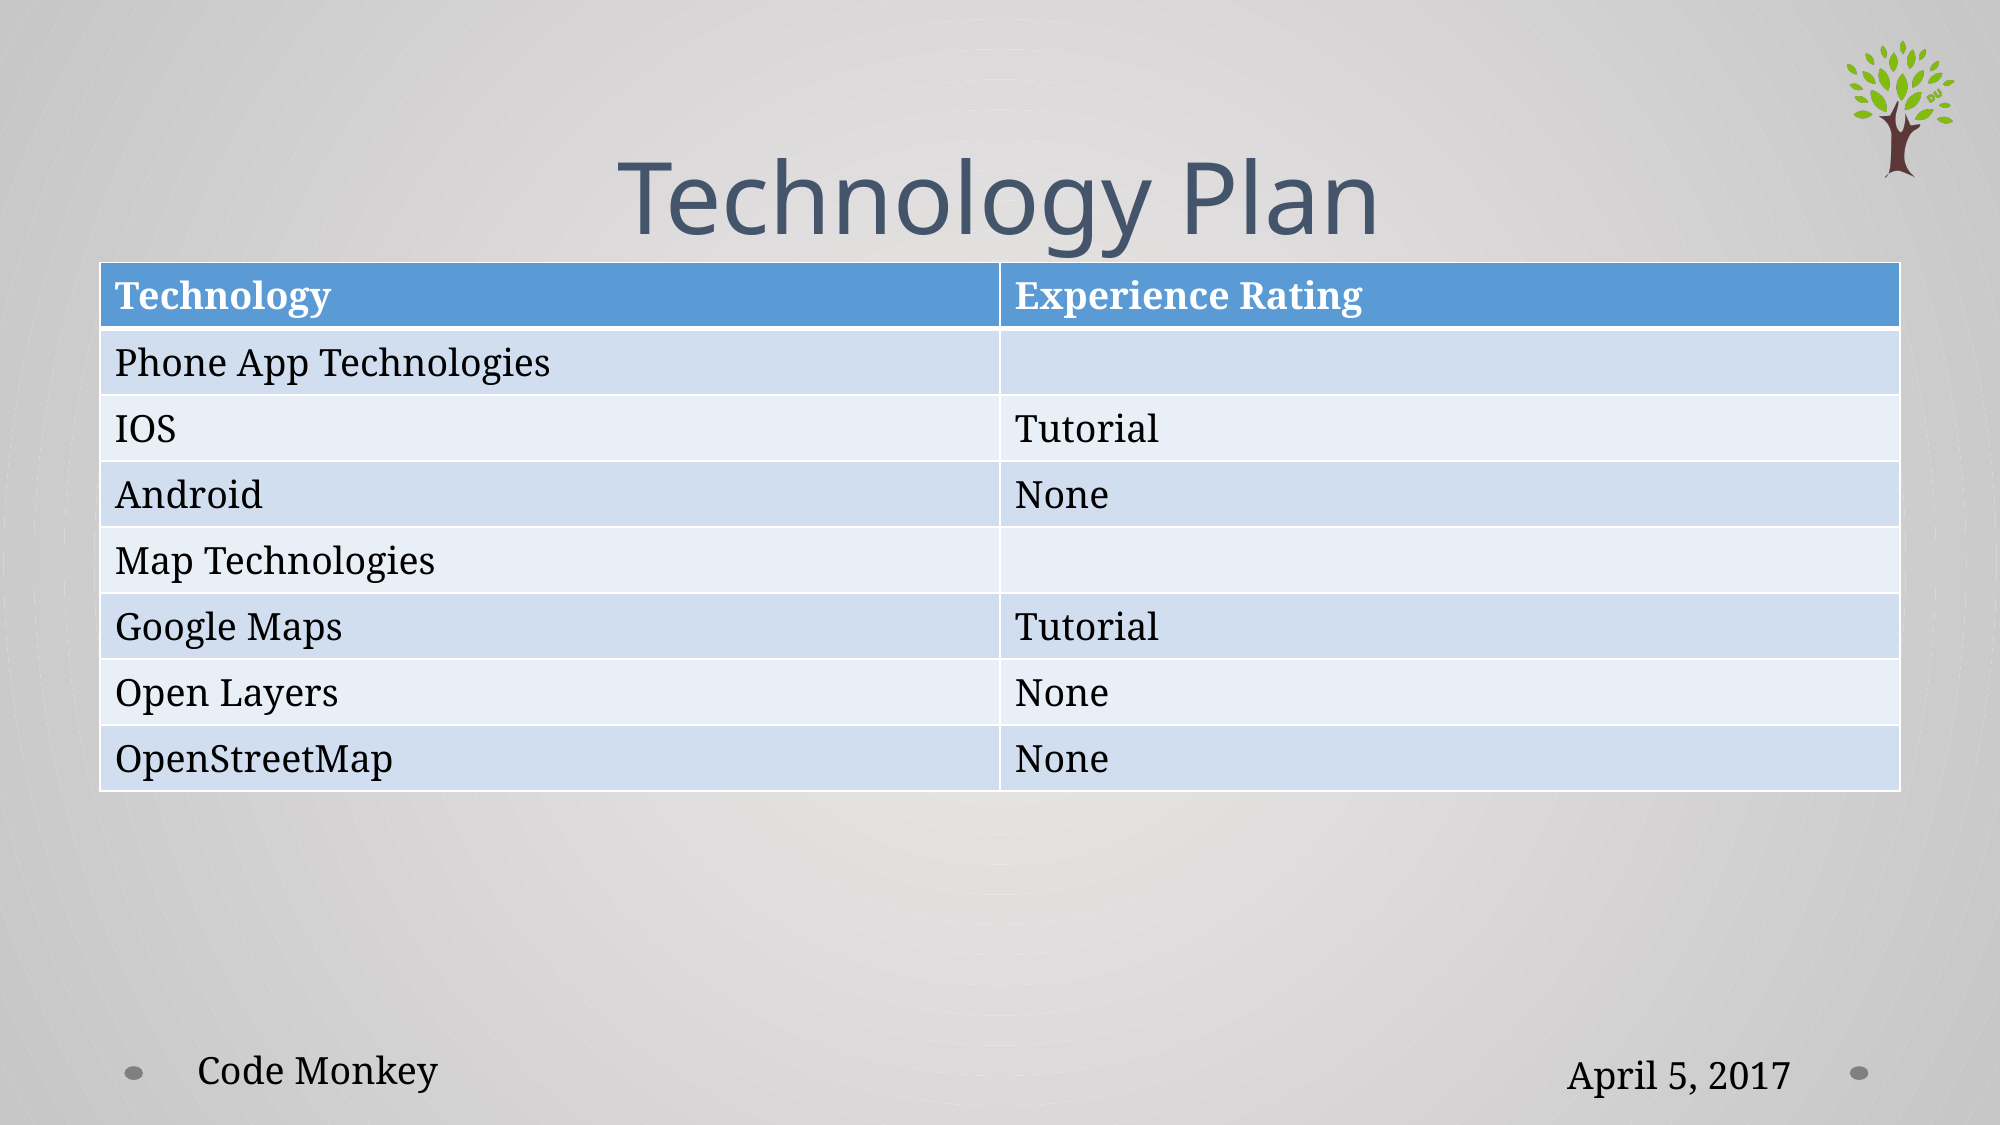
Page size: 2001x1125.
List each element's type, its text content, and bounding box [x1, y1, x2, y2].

table_cell Google Maps [101, 594, 999, 658]
table_header Experience Rating [1001, 263, 1899, 326]
table_cell Tutorial [1001, 396, 1899, 460]
table_cell IOS [101, 396, 999, 460]
table_header Technology [101, 263, 999, 326]
table_cell Phone App Technologies [101, 331, 999, 394]
table_cell None [1001, 462, 1899, 526]
table_cell Map Technologies [101, 528, 999, 592]
table_cell Android [101, 462, 999, 526]
picture [1840, 33, 1963, 197]
table_cell None [1001, 660, 1899, 724]
table_cell Tutorial [1001, 594, 1899, 658]
table_cell [1001, 528, 1899, 592]
table_cell OpenStreetMap [101, 726, 999, 790]
title Technology Plan [99, 0, 1900, 262]
table_cell Open Layers [101, 660, 999, 724]
table_cell None [1001, 726, 1899, 790]
table_cell [1001, 331, 1899, 394]
text_box April 5, 2017 [1552, 1044, 1807, 1105]
text_box Code Monkey [182, 1039, 454, 1099]
